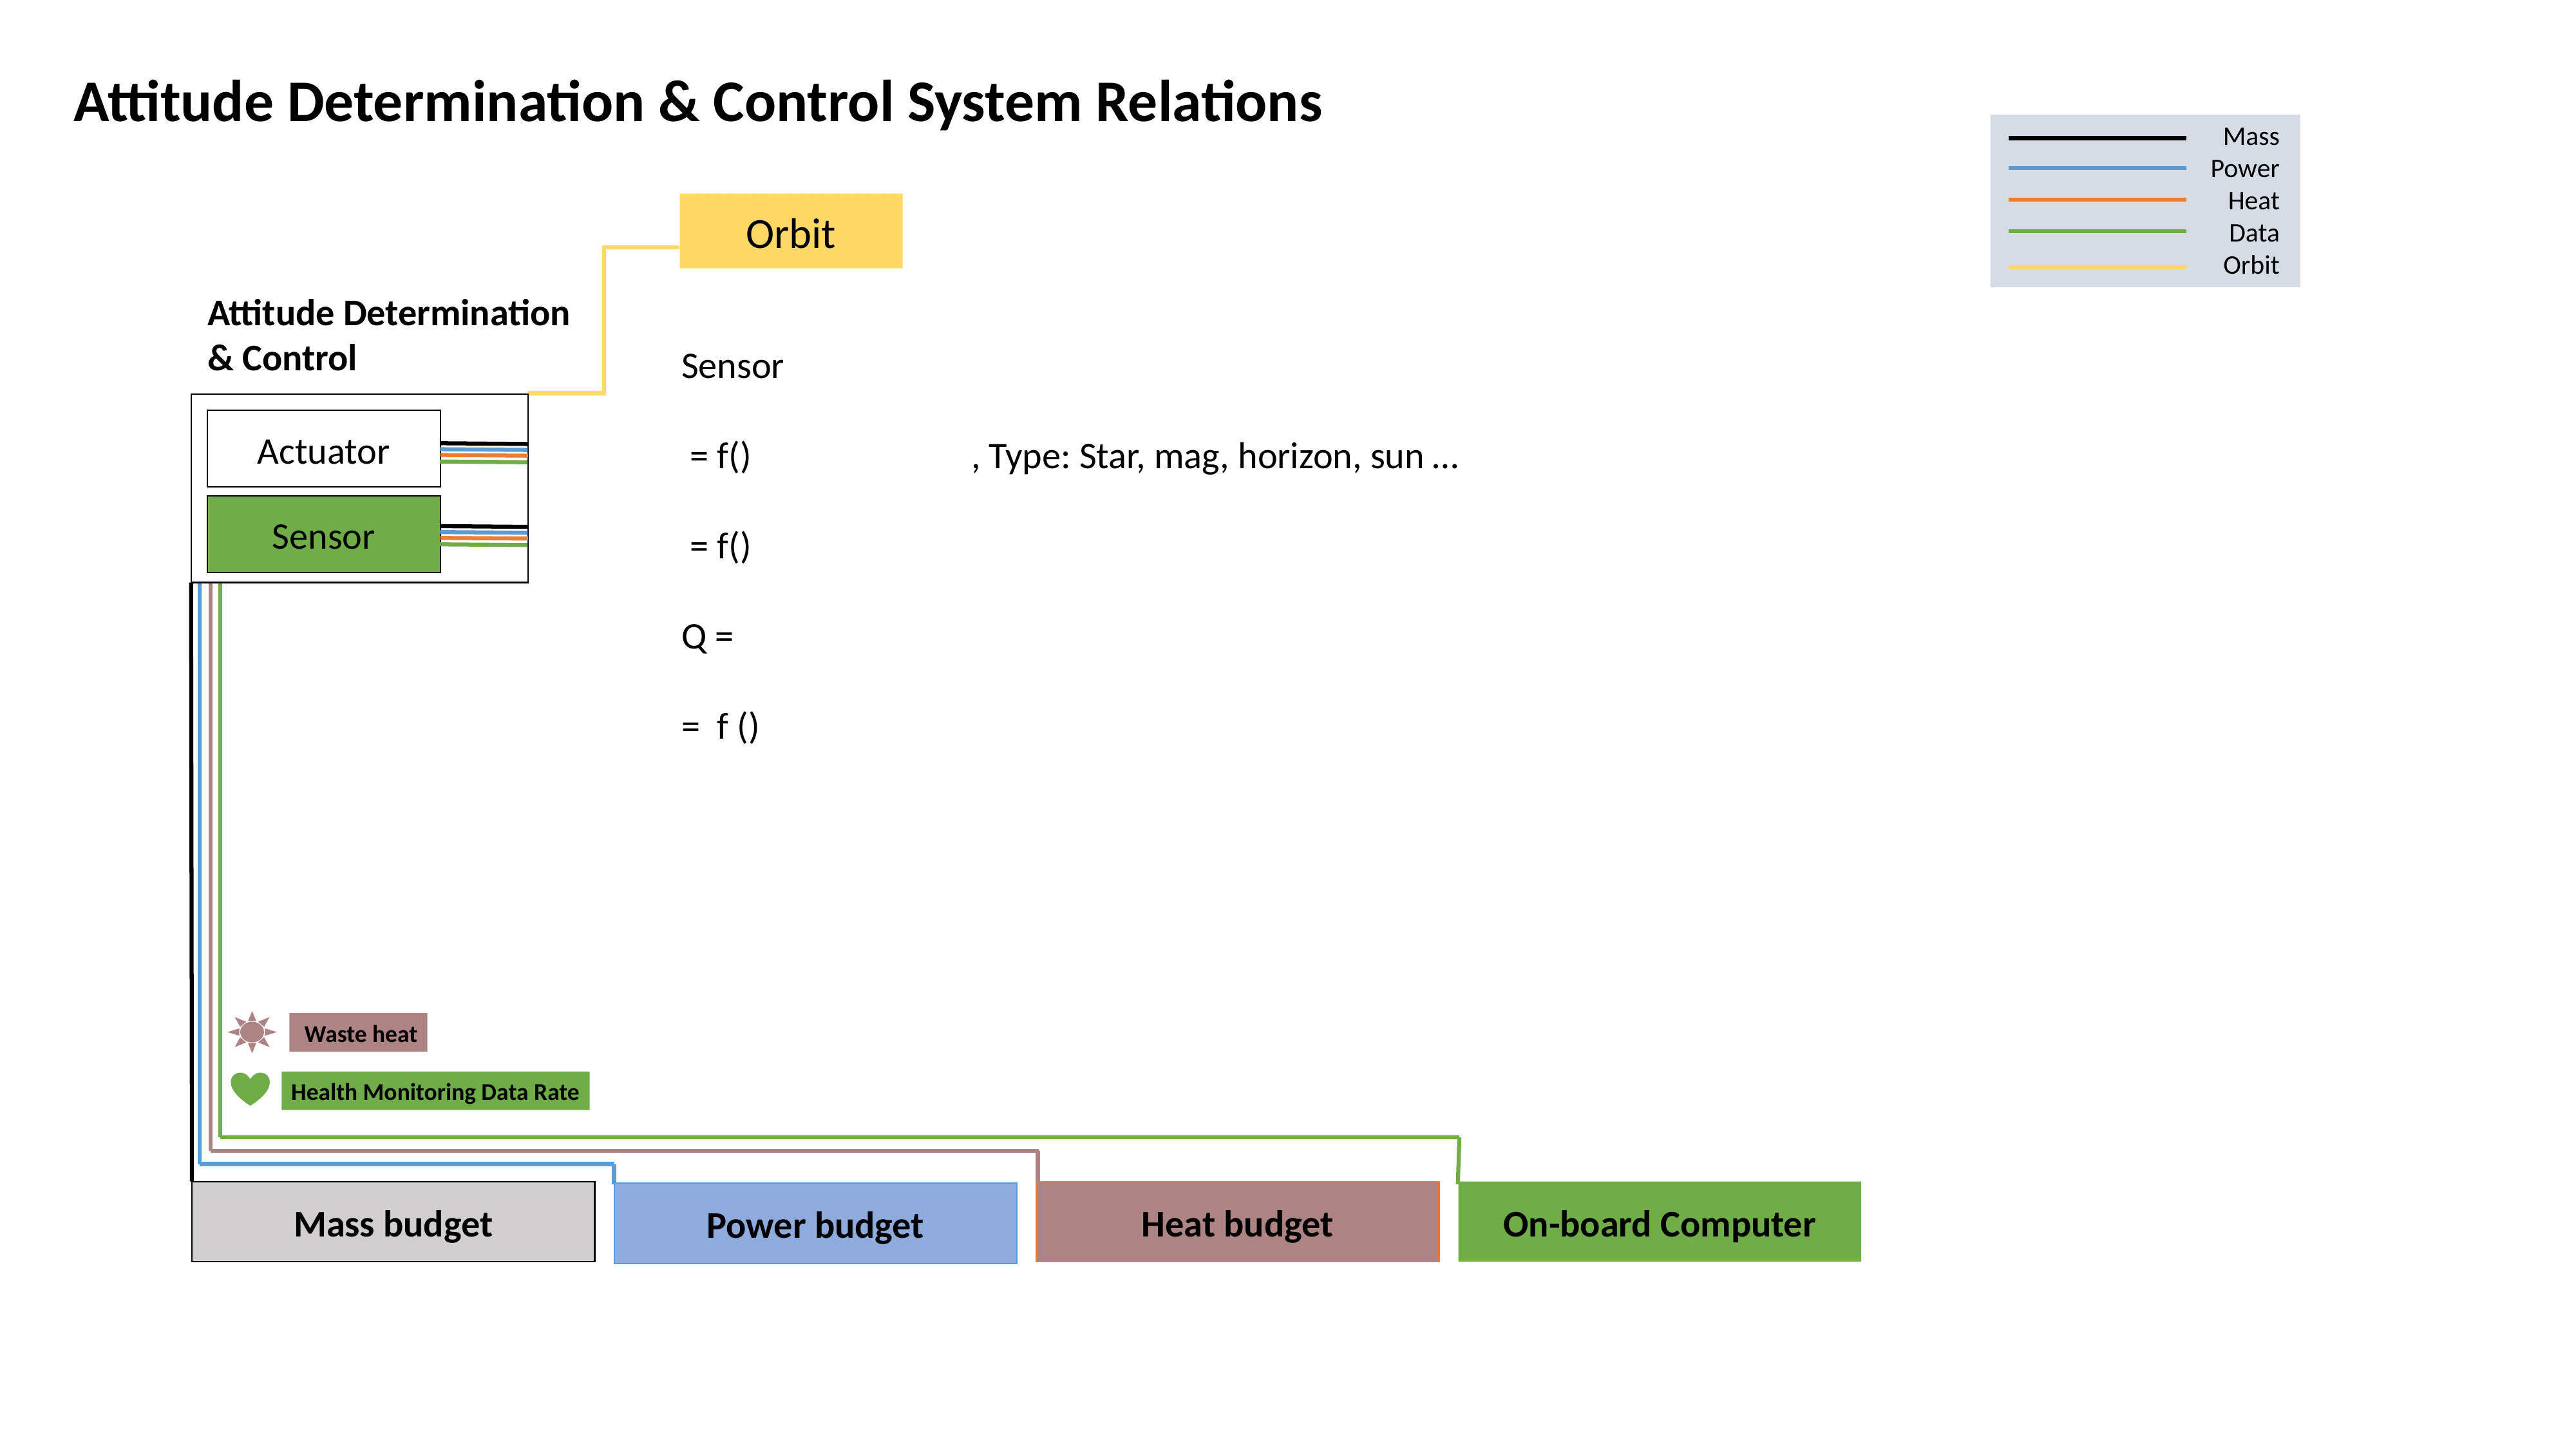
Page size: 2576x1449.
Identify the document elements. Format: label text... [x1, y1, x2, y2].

text_box [227, 1028, 240, 1036]
text_box Heat budget [1036, 1181, 1440, 1262]
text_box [1457, 1137, 1460, 1184]
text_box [528, 247, 680, 393]
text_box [191, 283, 592, 583]
text_box On-board Computer [1457, 1181, 1862, 1262]
text_box [234, 1010, 277, 1054]
text_box Mass budget [191, 1181, 596, 1262]
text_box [1989, 113, 2301, 288]
text_box [231, 1072, 270, 1106]
text_box Orbit [680, 194, 902, 268]
text_box Health Monitoring Data Rate [281, 1071, 590, 1110]
text_box Power budget [614, 1182, 1018, 1264]
text_box Attitude Determination & Control System Relations [64, 57, 1334, 138]
